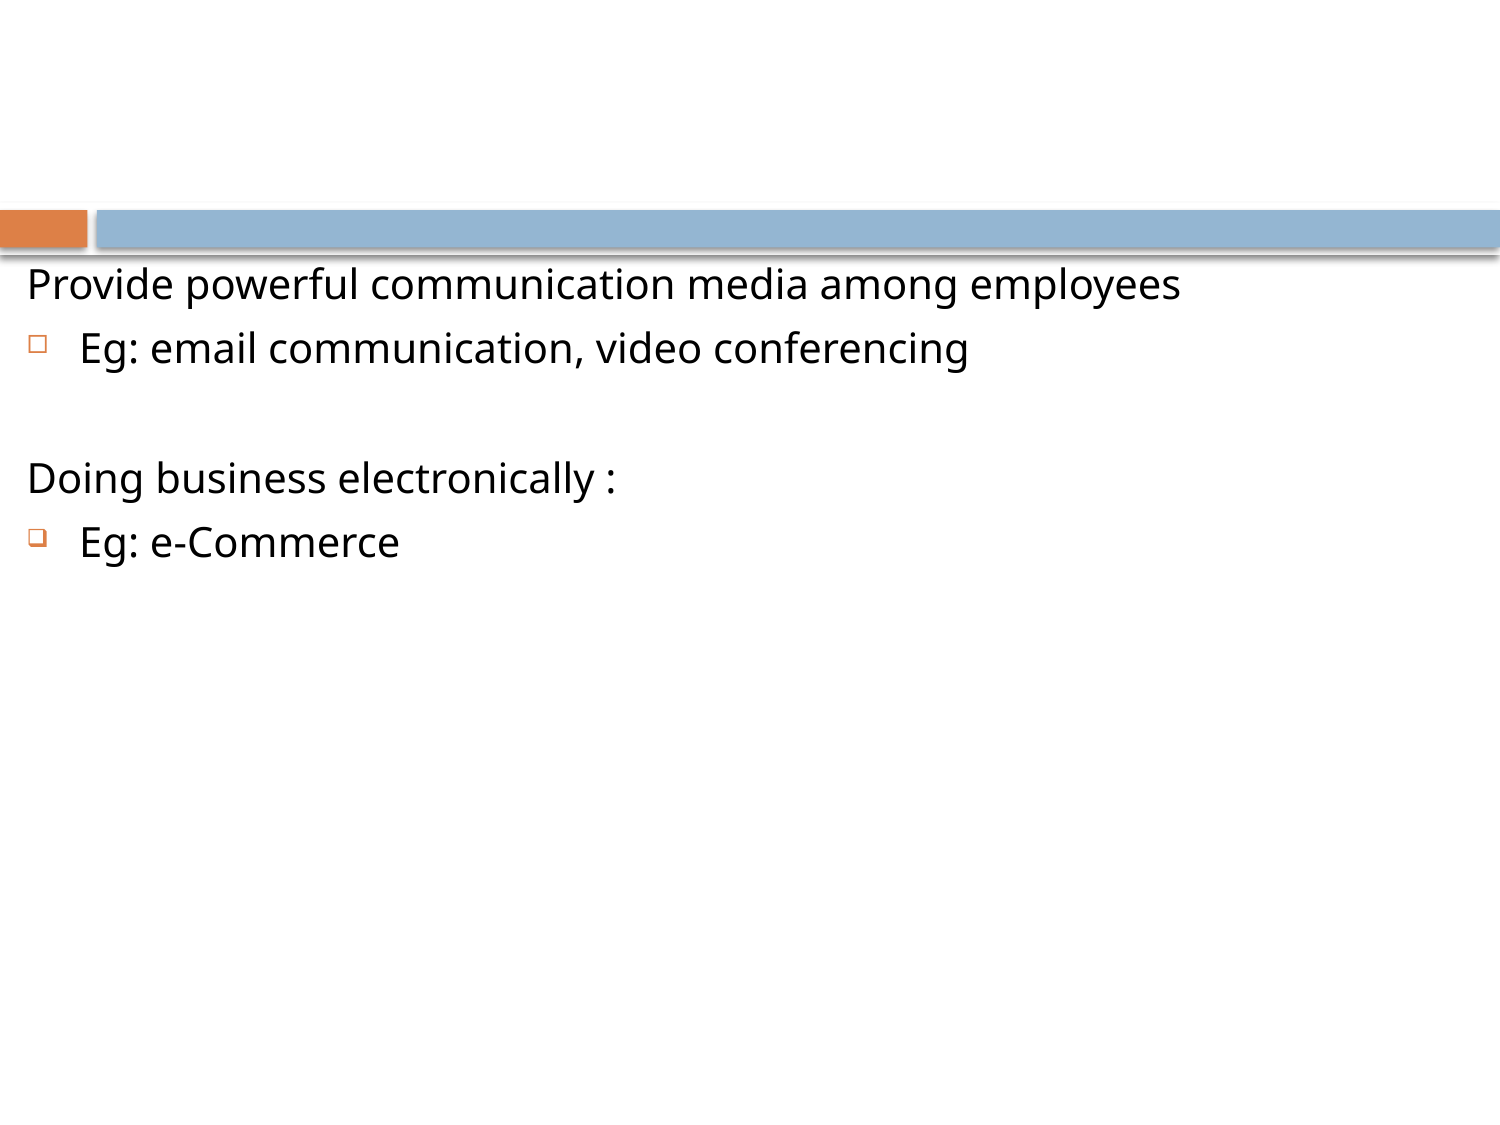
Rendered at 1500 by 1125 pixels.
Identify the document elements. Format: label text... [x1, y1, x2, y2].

list Provide powerful communication media among employees Eg: email communication, video conferencing Doing business electronically : Eg: e-Commerce [11, 249, 1488, 1113]
